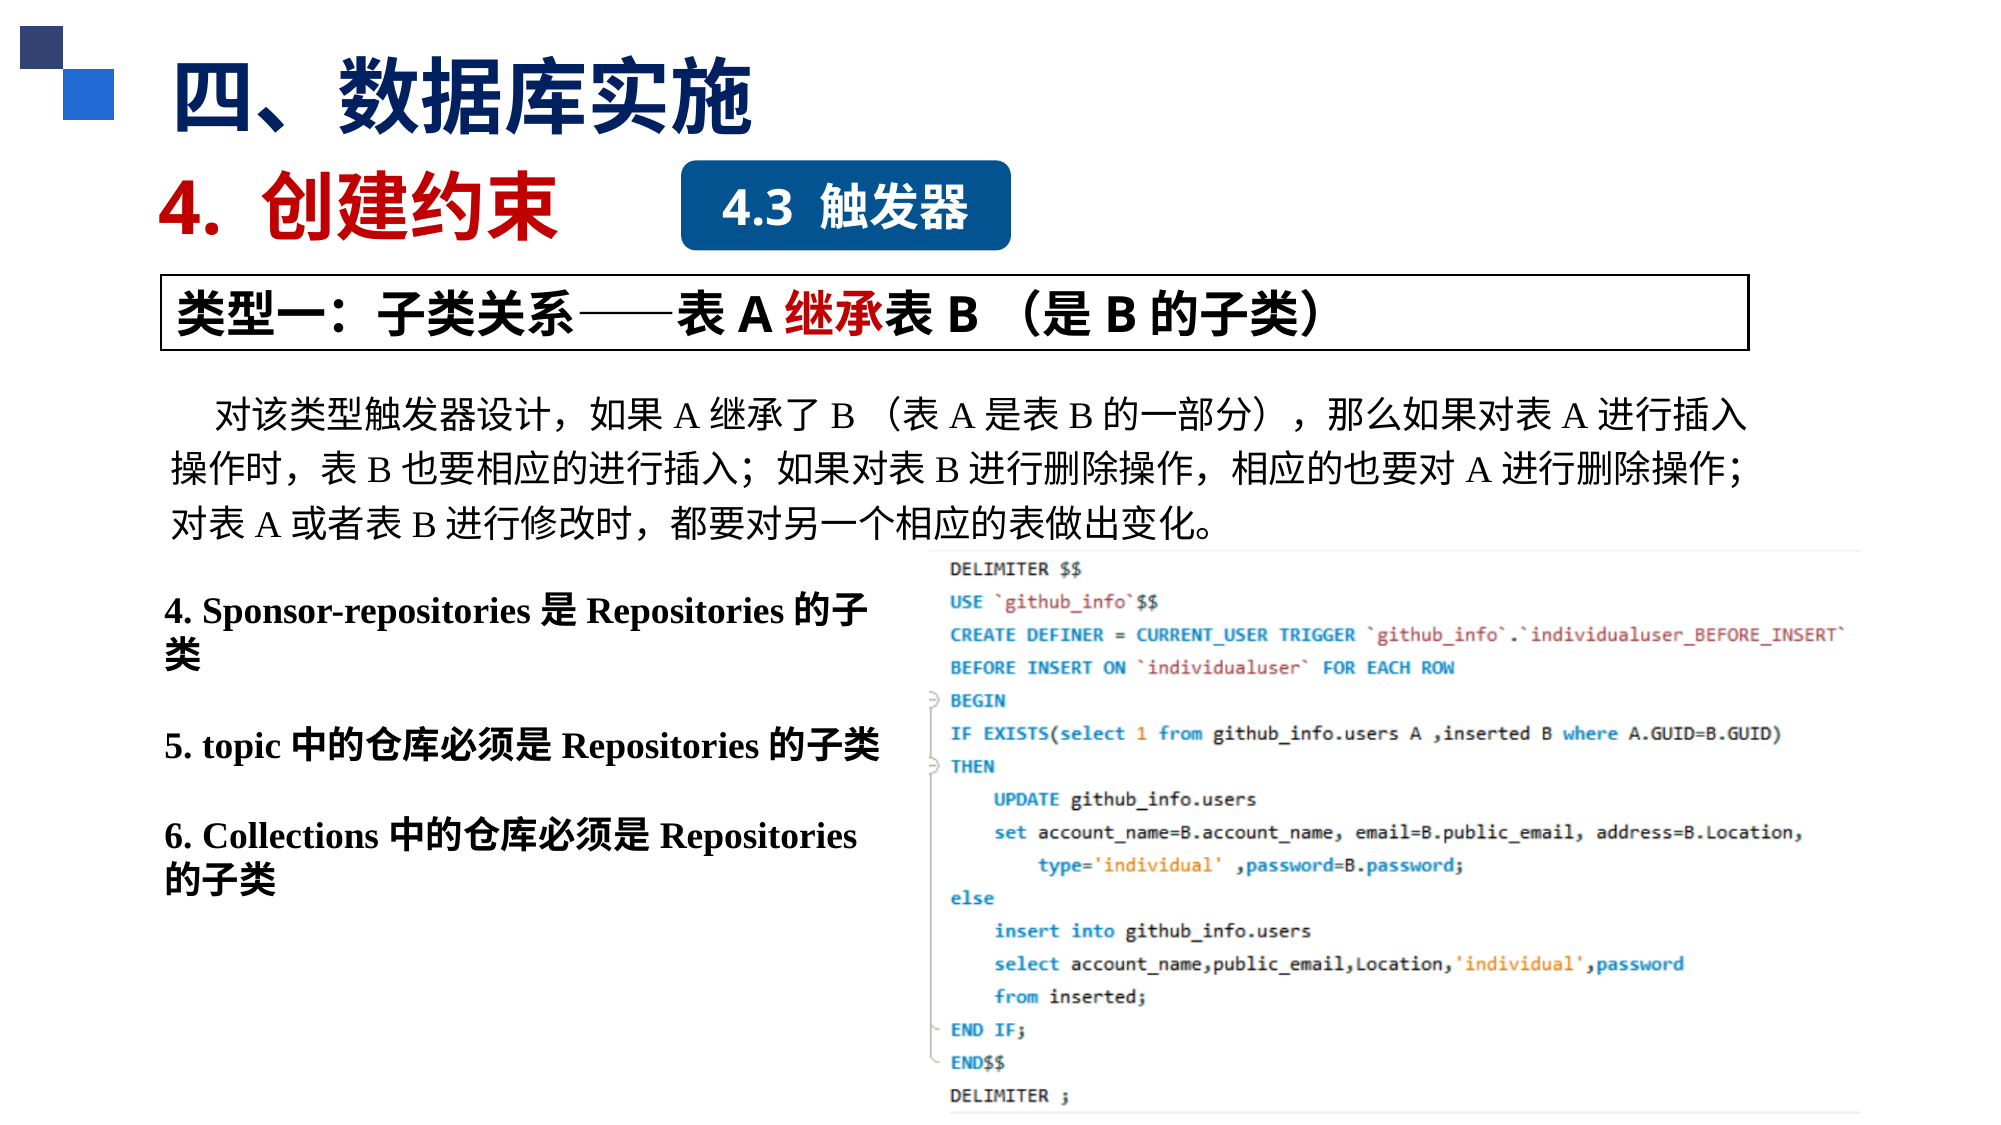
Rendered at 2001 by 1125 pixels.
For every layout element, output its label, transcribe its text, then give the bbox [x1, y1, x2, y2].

text_box 4.3 触发器 [681, 160, 1011, 251]
picture [929, 550, 1861, 1114]
text_box 4. Sponsor-repositories是Repositories的子类 5. topic中的仓库必须是Repositories的子类 6. Collections中的仓库必须是Repositories的子类 [149, 578, 910, 908]
text_box 四、数据库实施 [103, 36, 953, 152]
text_box [61, 67, 116, 122]
text_box 4. 创建约束 [90, 152, 791, 258]
text_box 类型一：子类关系——表A继承表B（是B的子类） [160, 274, 1750, 351]
text_box 对该类型触发器设计，如果A继承了B（表A是表B的一部分），那么如果对表A进行插入操作时，表B也要相应的进行插入；如果对表B进行删除操作，相应的也要对A进行删除操作；对表A或者表B进行修改时，都要对另一个相应的表做出变化。 [155, 375, 1789, 552]
text_box [20, 26, 63, 69]
